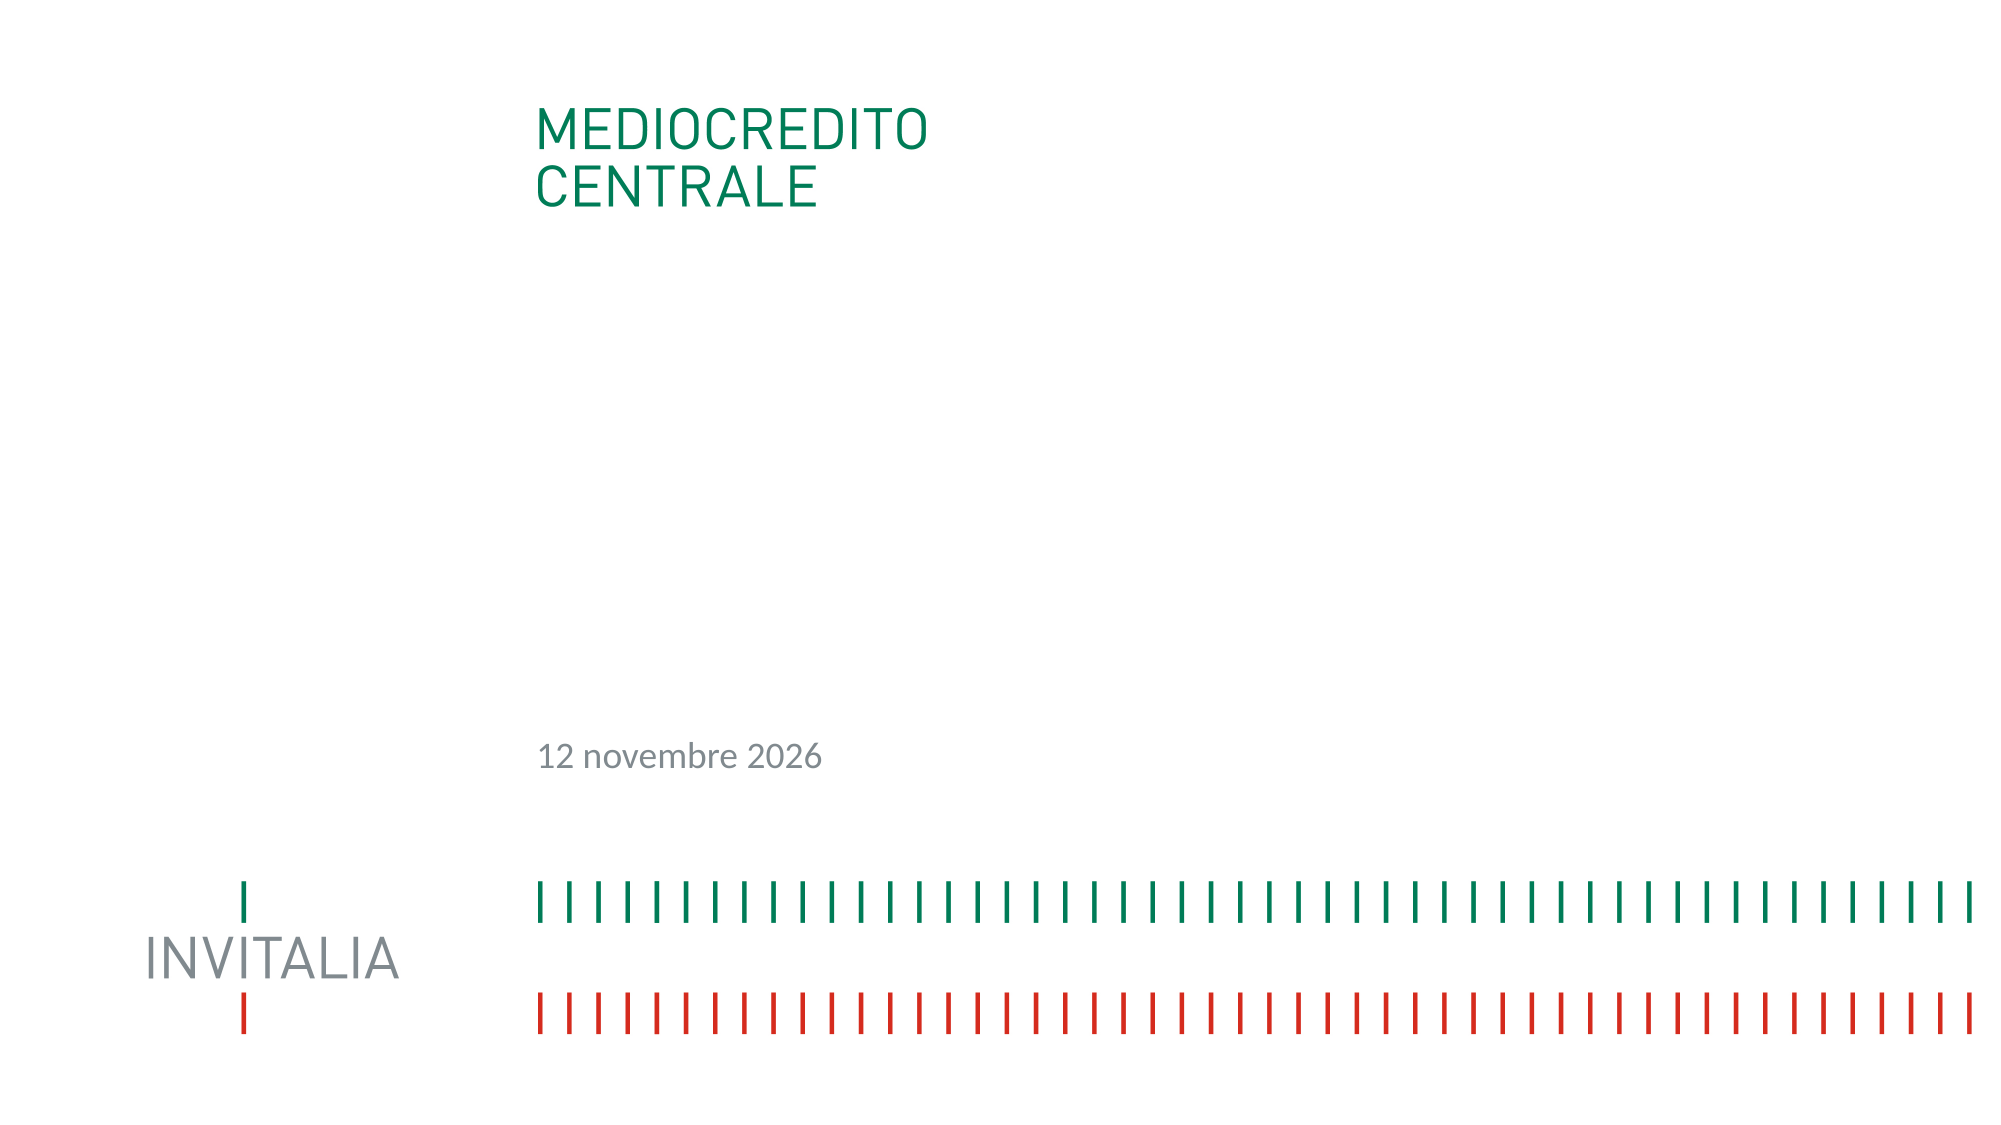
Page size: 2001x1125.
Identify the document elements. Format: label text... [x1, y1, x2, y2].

slide_number 21 maggio 2025 [521, 723, 972, 784]
picture [0, 0, 2001, 1125]
